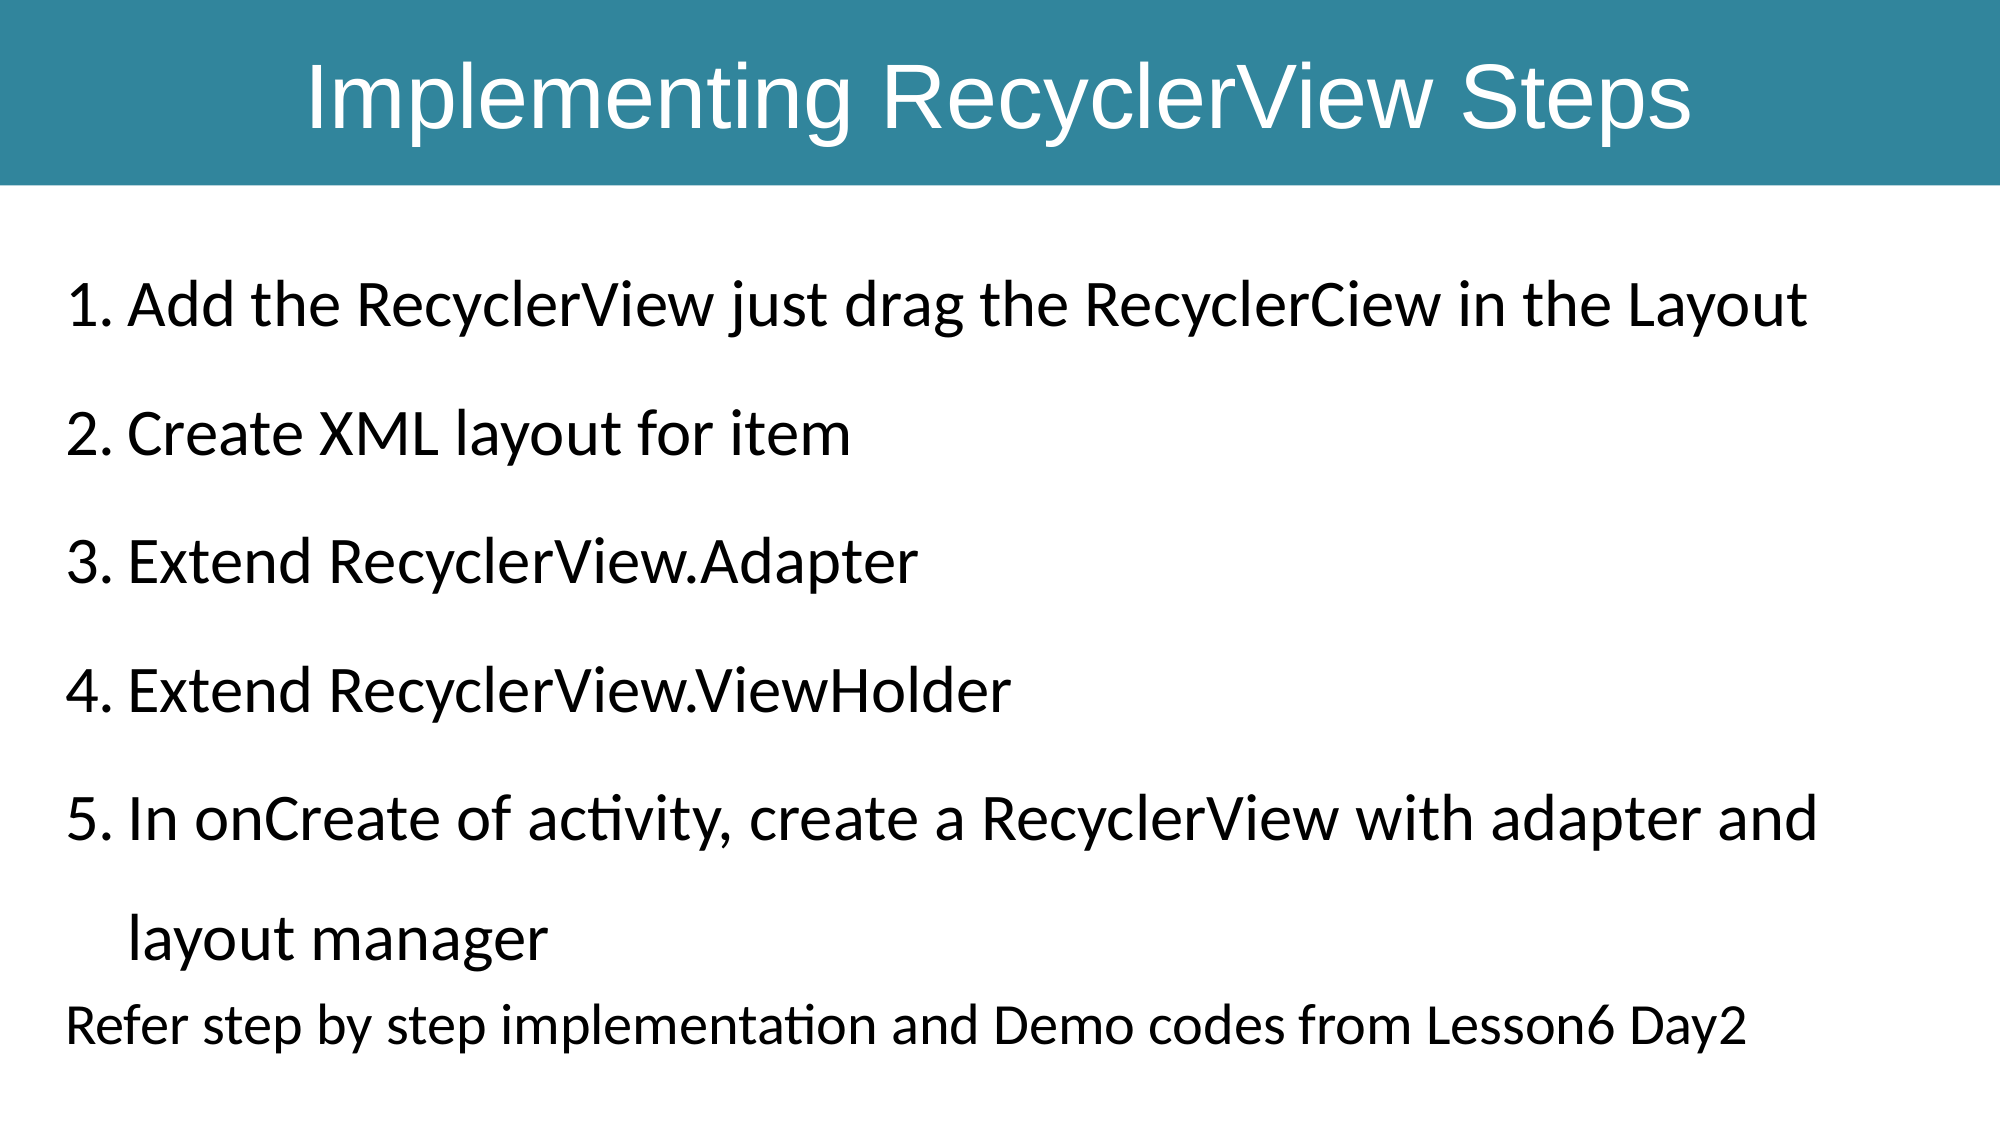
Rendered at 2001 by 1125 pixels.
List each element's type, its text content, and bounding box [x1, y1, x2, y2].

title Implementing RecyclerView Steps [0, 0, 2000, 186]
list Add the RecyclerView just drag the RecyclerCiew in the Layout Create XML layout for item Extend RecyclerView.Adapter Extend RecyclerView.ViewHolder In onCreate of activity, create a RecyclerView with adapter and layout manager Refer step by step implementation and Demo codes from Lesson6 Day2 [37, 212, 1950, 1088]
